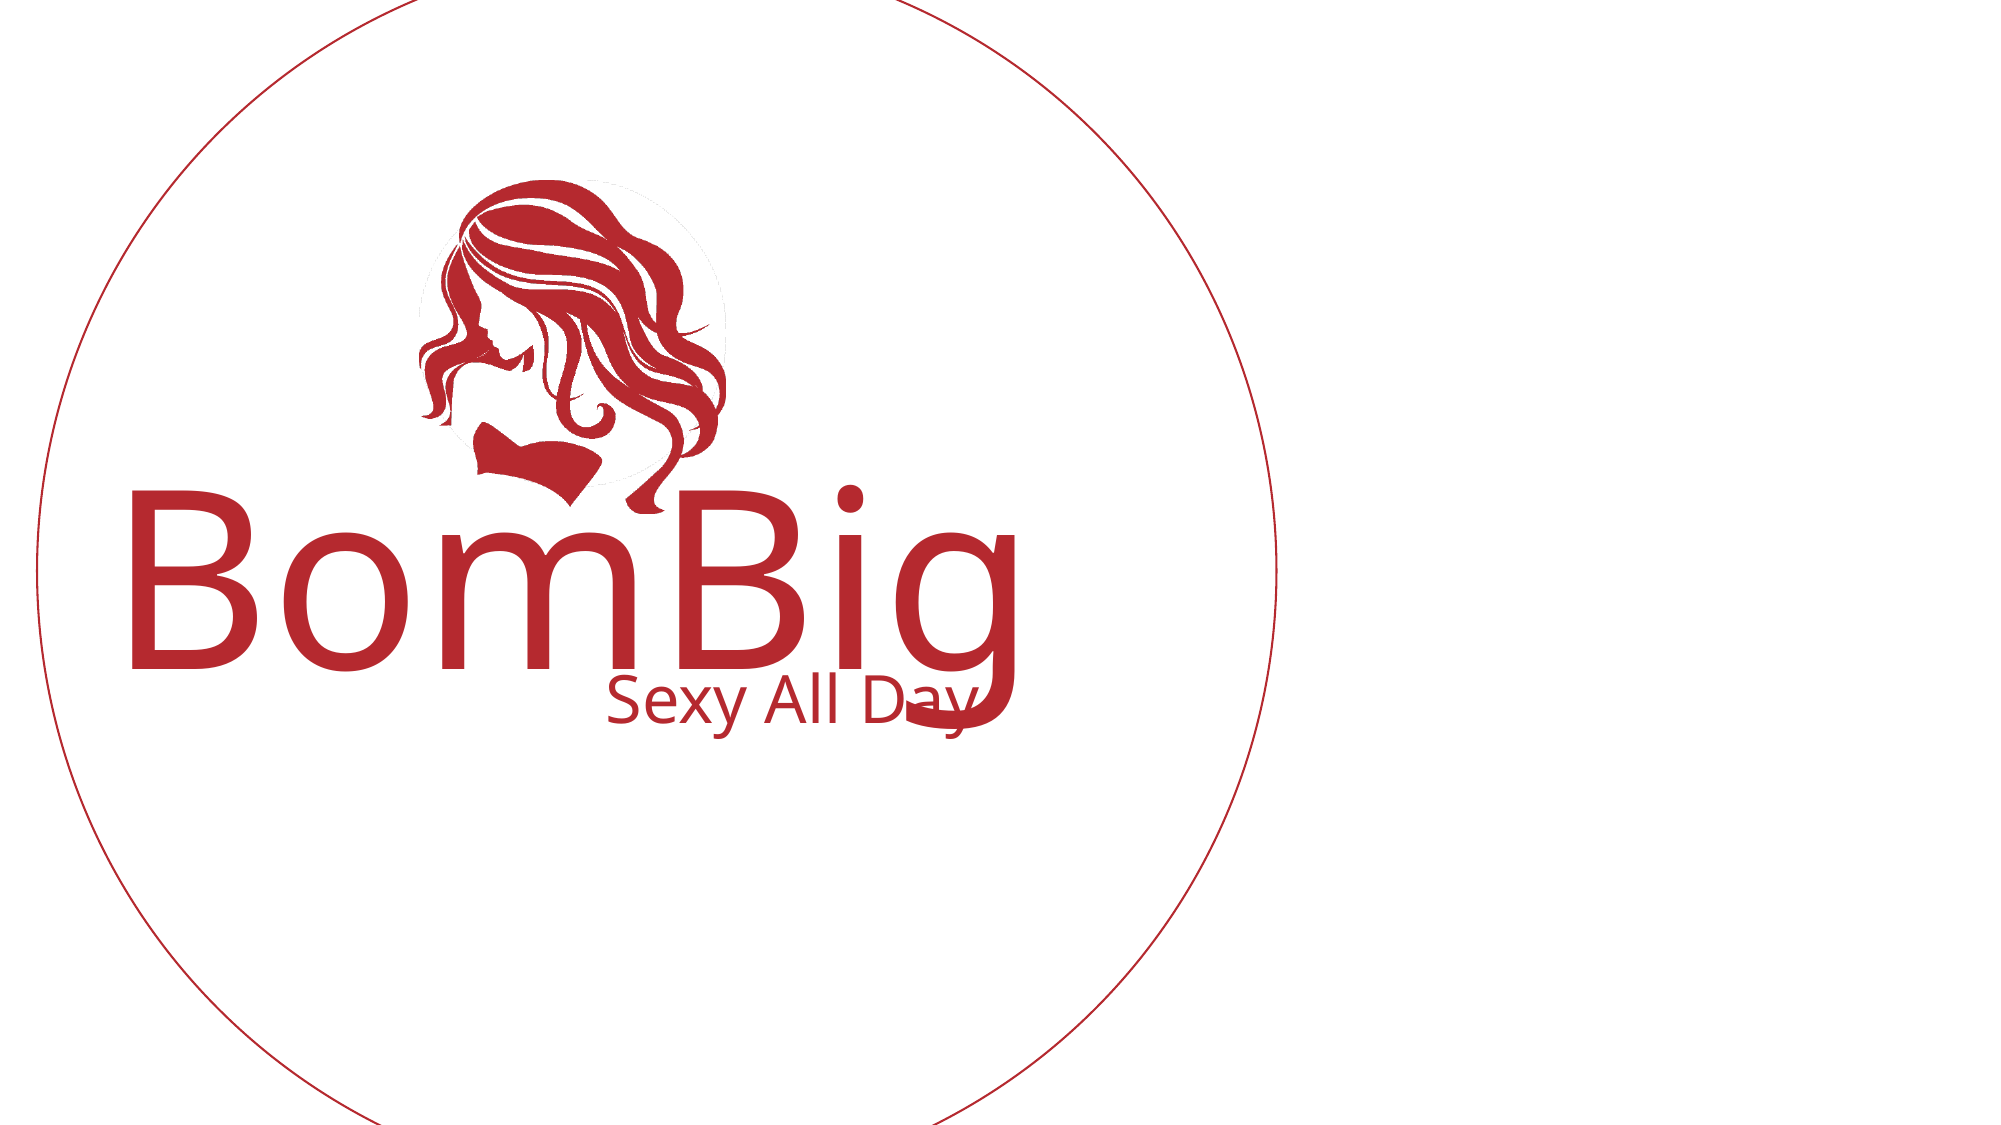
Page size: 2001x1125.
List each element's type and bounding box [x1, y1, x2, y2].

text_box [36, 0, 1358, 1125]
